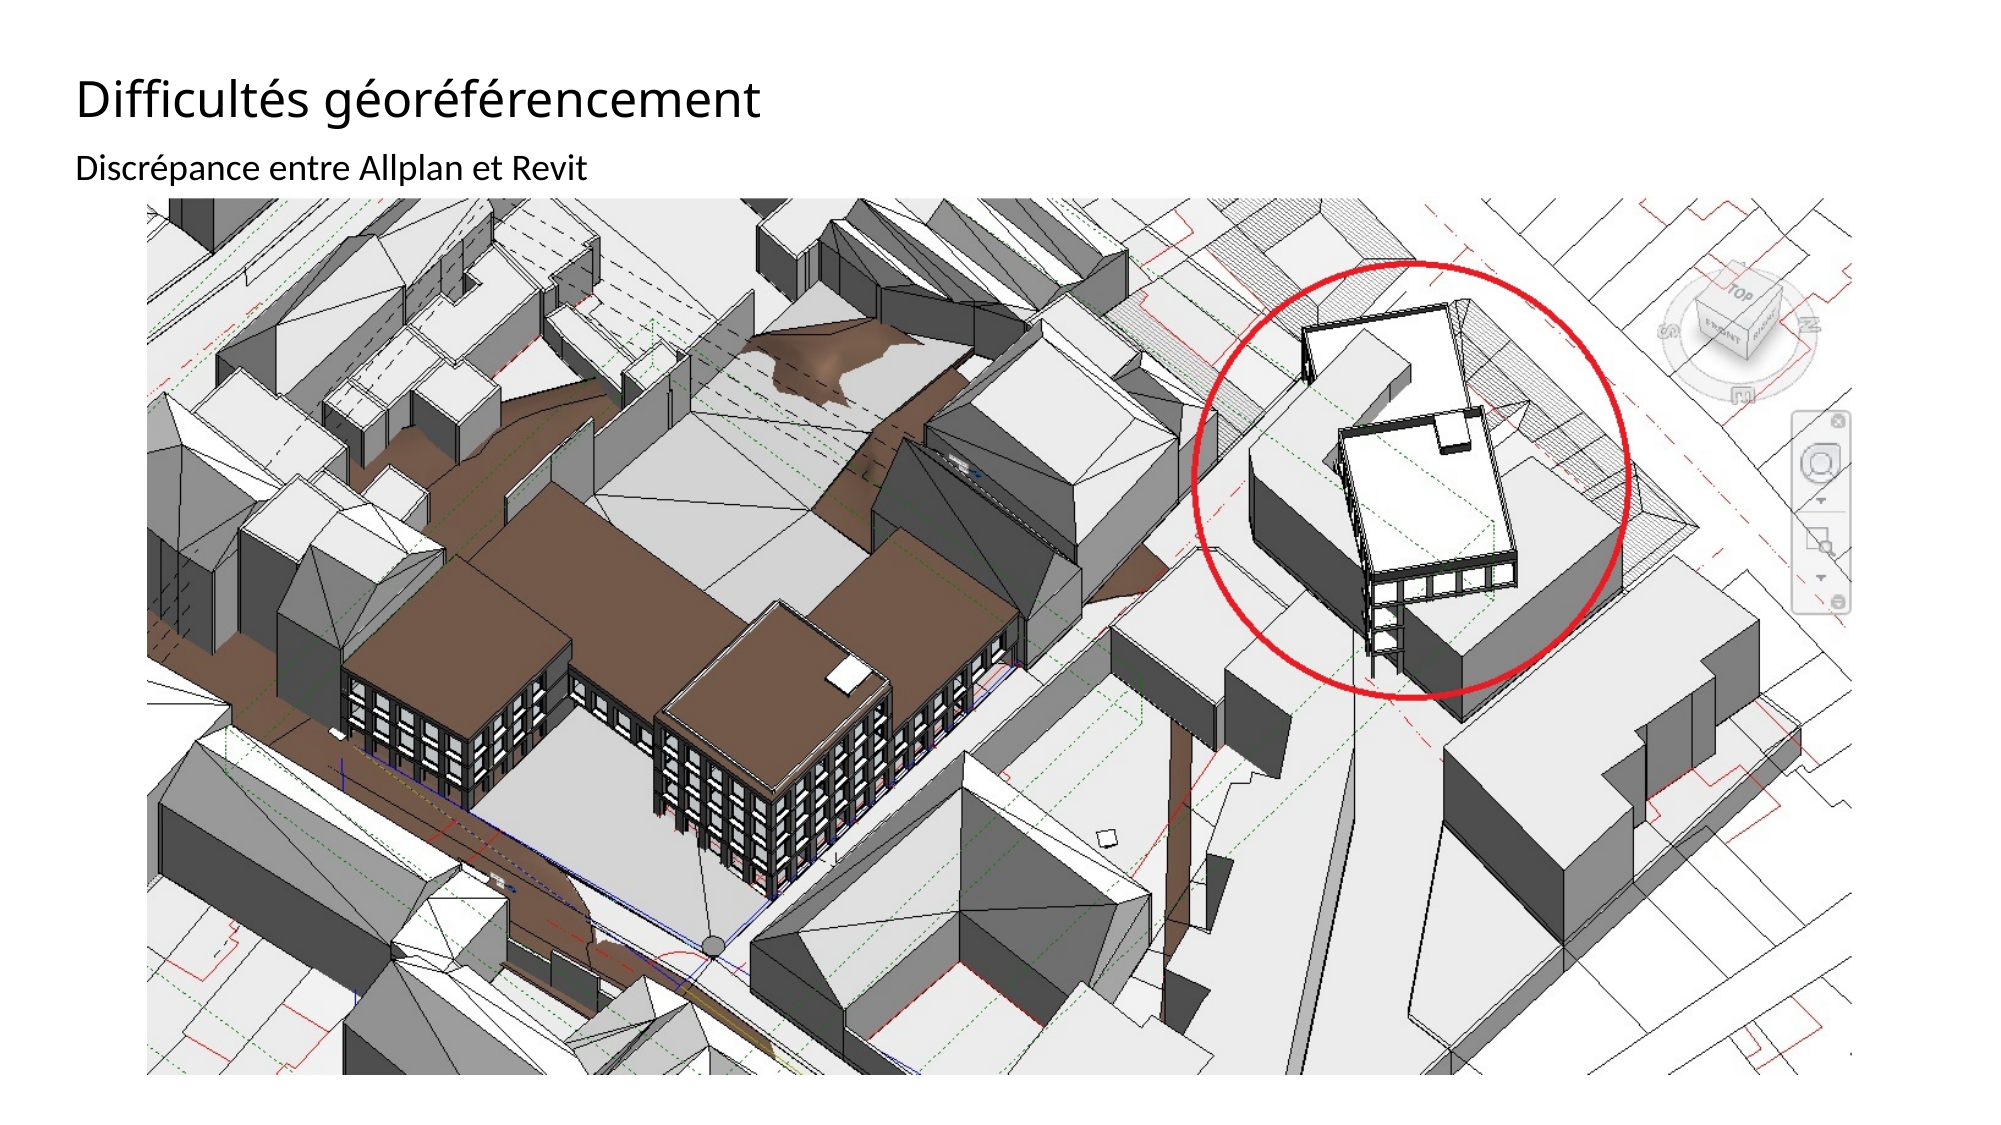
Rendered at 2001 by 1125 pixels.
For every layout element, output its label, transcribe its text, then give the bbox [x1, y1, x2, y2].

text_box Discrépance entre Allplan et Revit [60, 135, 1061, 196]
picture [147, 196, 1853, 1075]
title Difficultés géoréférencement [60, 0, 1561, 136]
